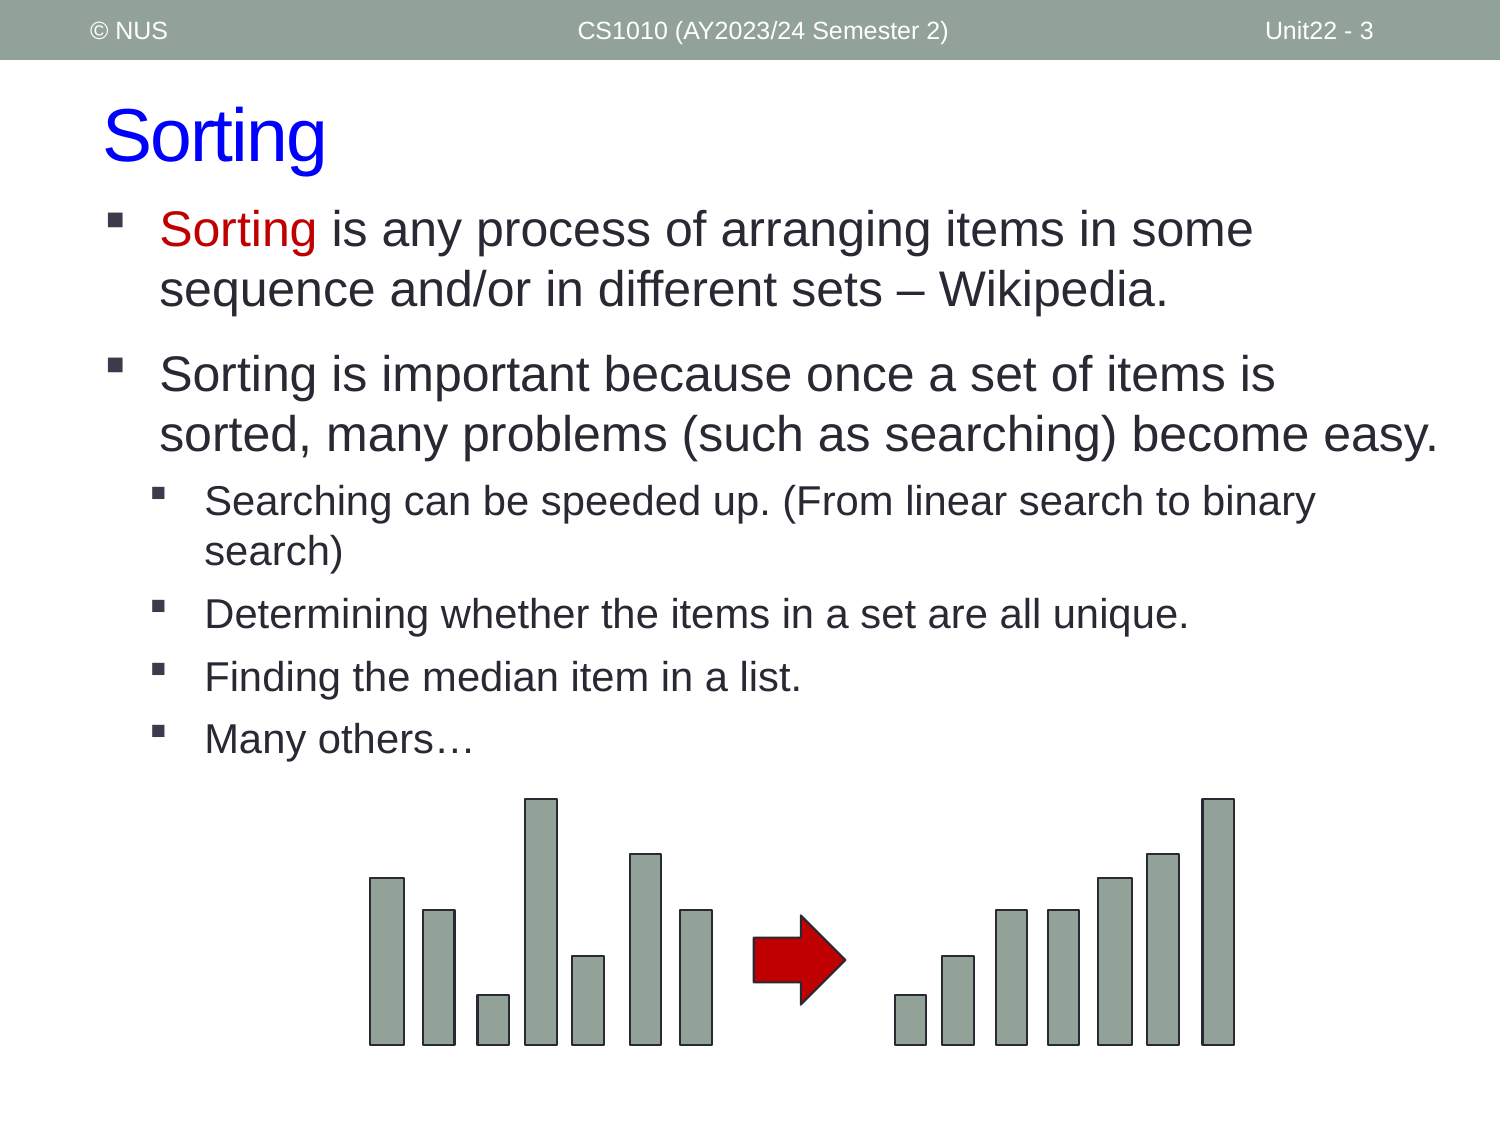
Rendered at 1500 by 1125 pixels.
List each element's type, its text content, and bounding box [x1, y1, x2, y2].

title Sorting [87, 62, 1463, 200]
list Sorting is any process of arranging items in some sequence and/or in different sets – Wikipedia. Sorting is important because once a set of items is sorted, many problems (such as searching) become easy. Searching can be speeded up. (From linear search to binary search) Determining whether the items in a set are all unique. Finding the median item in a list. Many others… [88, 188, 1456, 862]
footer CS1010 (AY2023/24 Semester 2) [562, 3, 1238, 57]
slide_number © NUS [75, 3, 550, 57]
slide_number Unit22 - 3 [1250, 3, 1425, 57]
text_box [369, 798, 1235, 1046]
